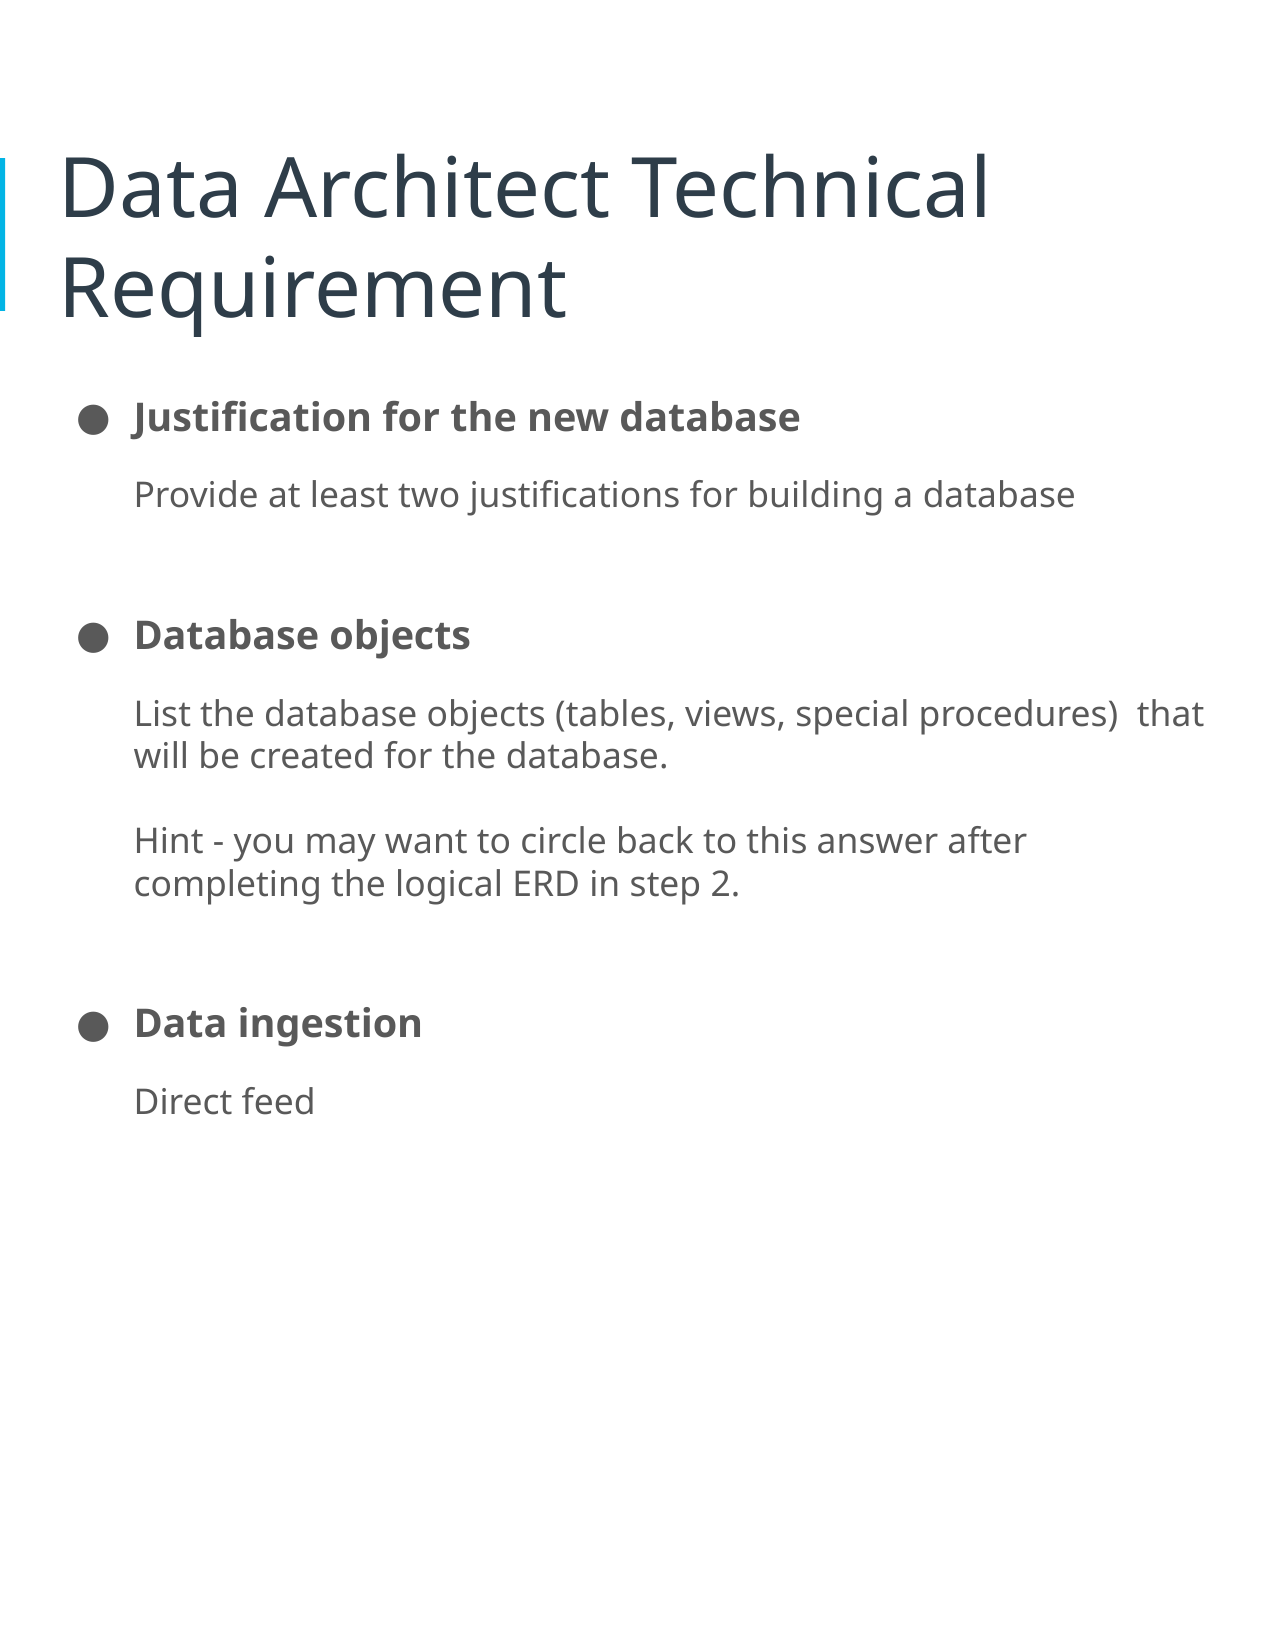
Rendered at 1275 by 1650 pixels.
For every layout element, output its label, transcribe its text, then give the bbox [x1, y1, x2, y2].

list Justification for the new database Provide at least two justifications for building a database Database objects List the database objects (tables, views, special procedures) that will be created for the database. Hint - you may want to circle back to this answer after completing the logical ERD in step 2. Data ingestion Direct feed [43, 369, 1232, 1639]
title Data Architect Technical Requirement [43, 142, 1232, 327]
